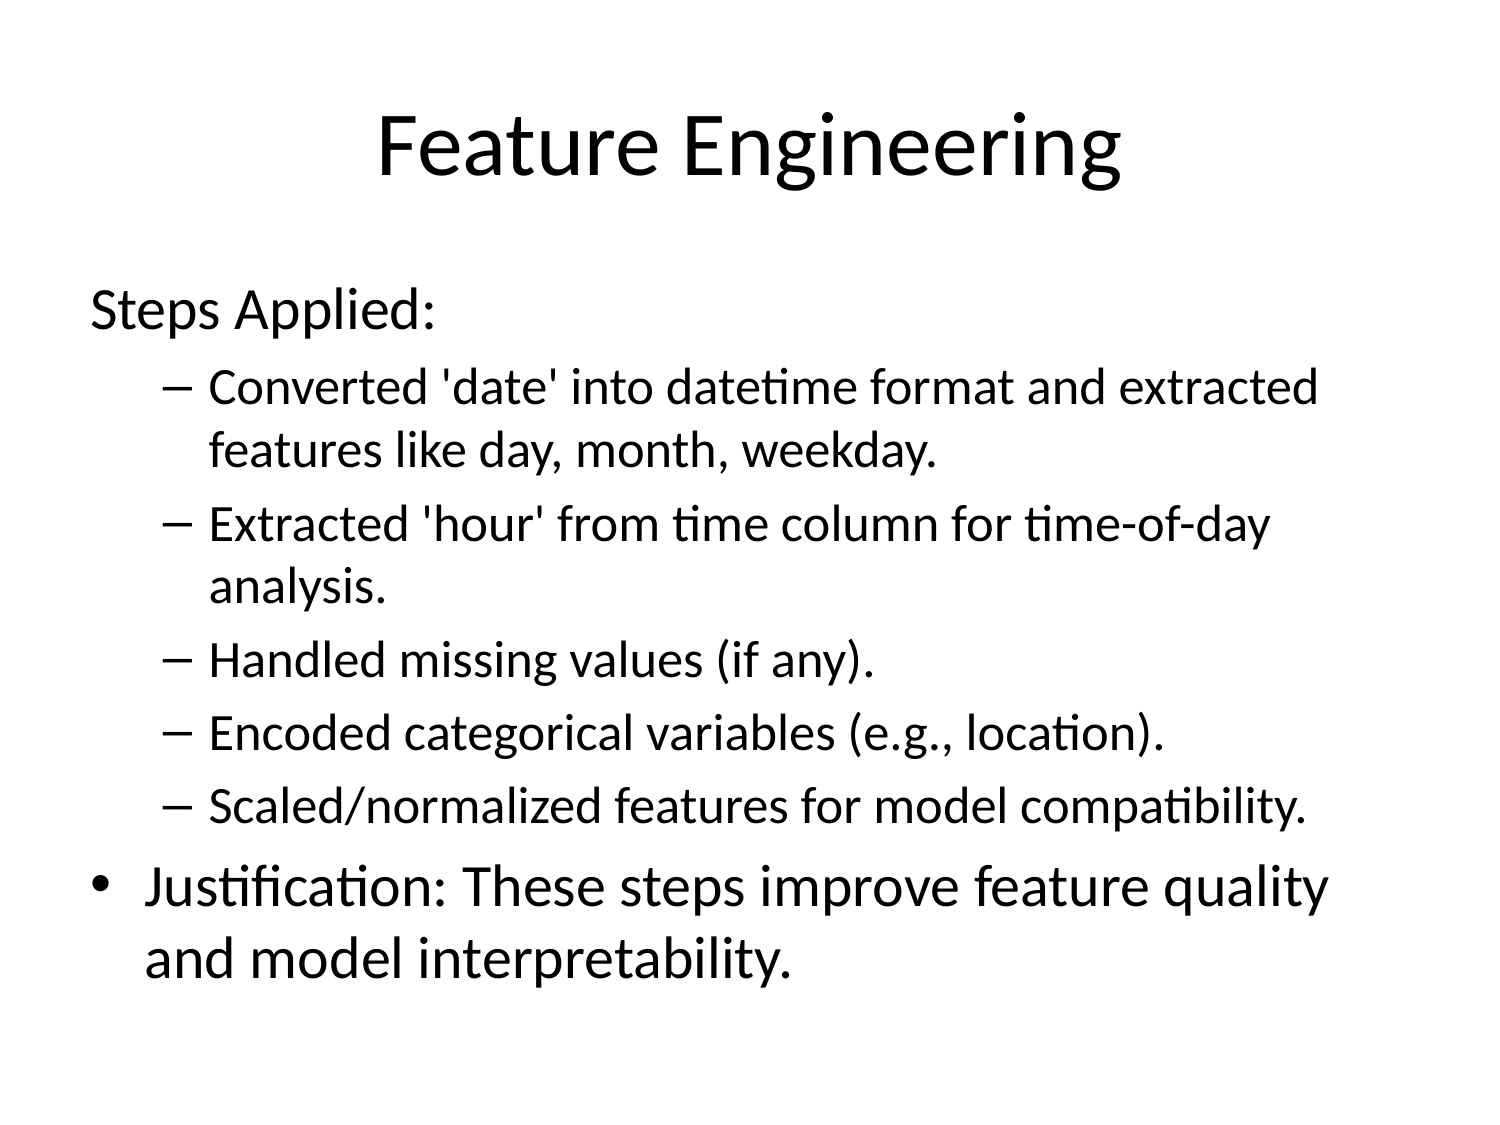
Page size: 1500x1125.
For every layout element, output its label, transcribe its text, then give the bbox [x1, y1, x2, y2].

title Feature Engineering [75, 45, 1425, 233]
list Steps Applied: Converted 'date' into datetime format and extracted features like day, month, weekday. Extracted 'hour' from time column for time-of-day analysis. Handled missing values (if any). Encoded categorical variables (e.g., location). Scaled/normalized features for model compatibility. Justification: These steps improve feature quality and model interpretability. [75, 262, 1425, 1005]
